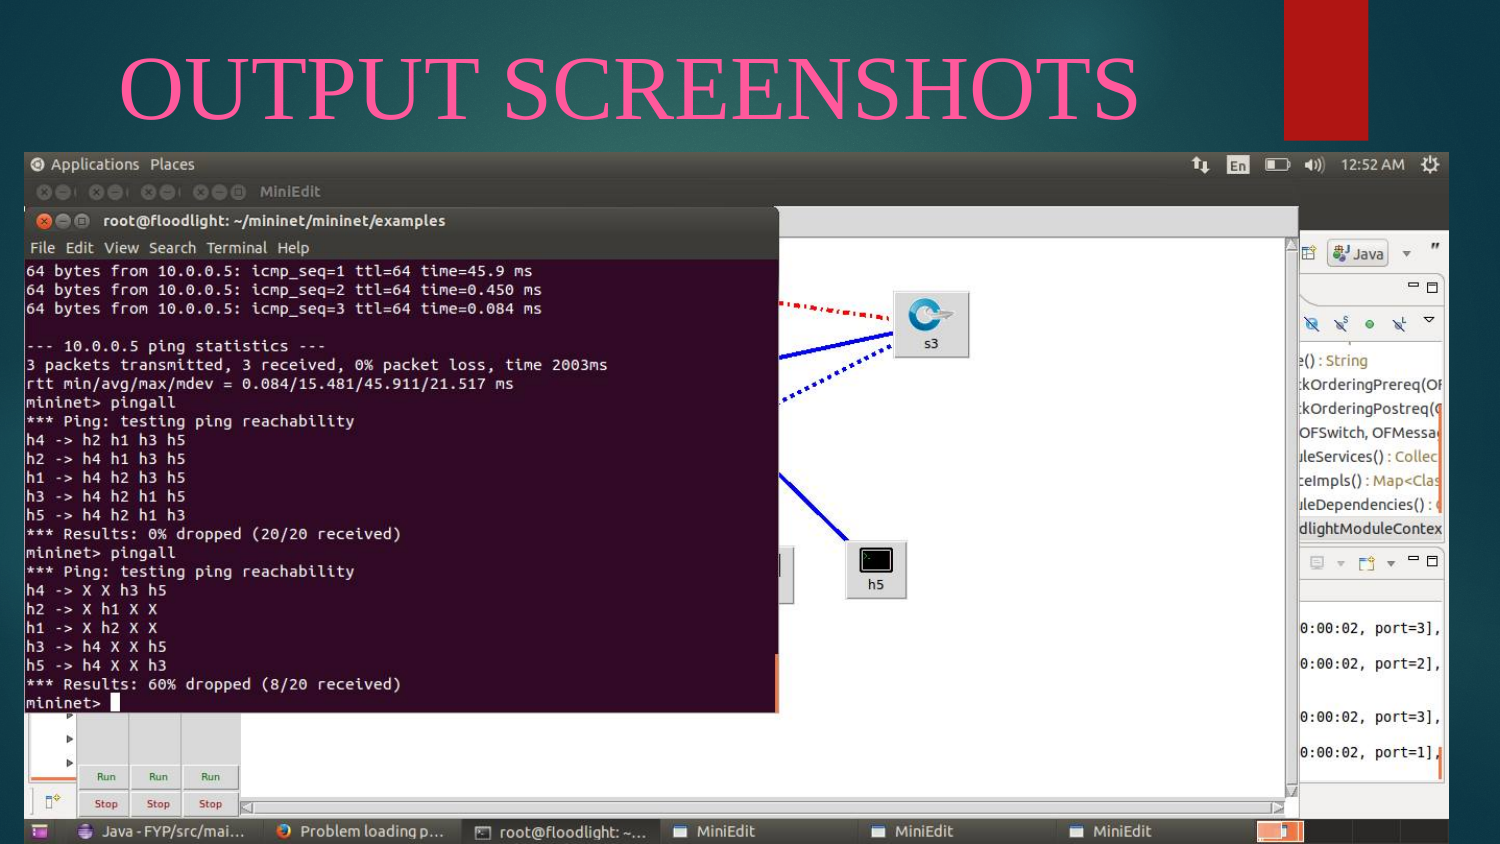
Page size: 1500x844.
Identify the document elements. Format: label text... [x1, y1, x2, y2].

picture [0, 0, 1500, 844]
title OUTPUT SCREENSHOTS [24, 32, 1423, 151]
